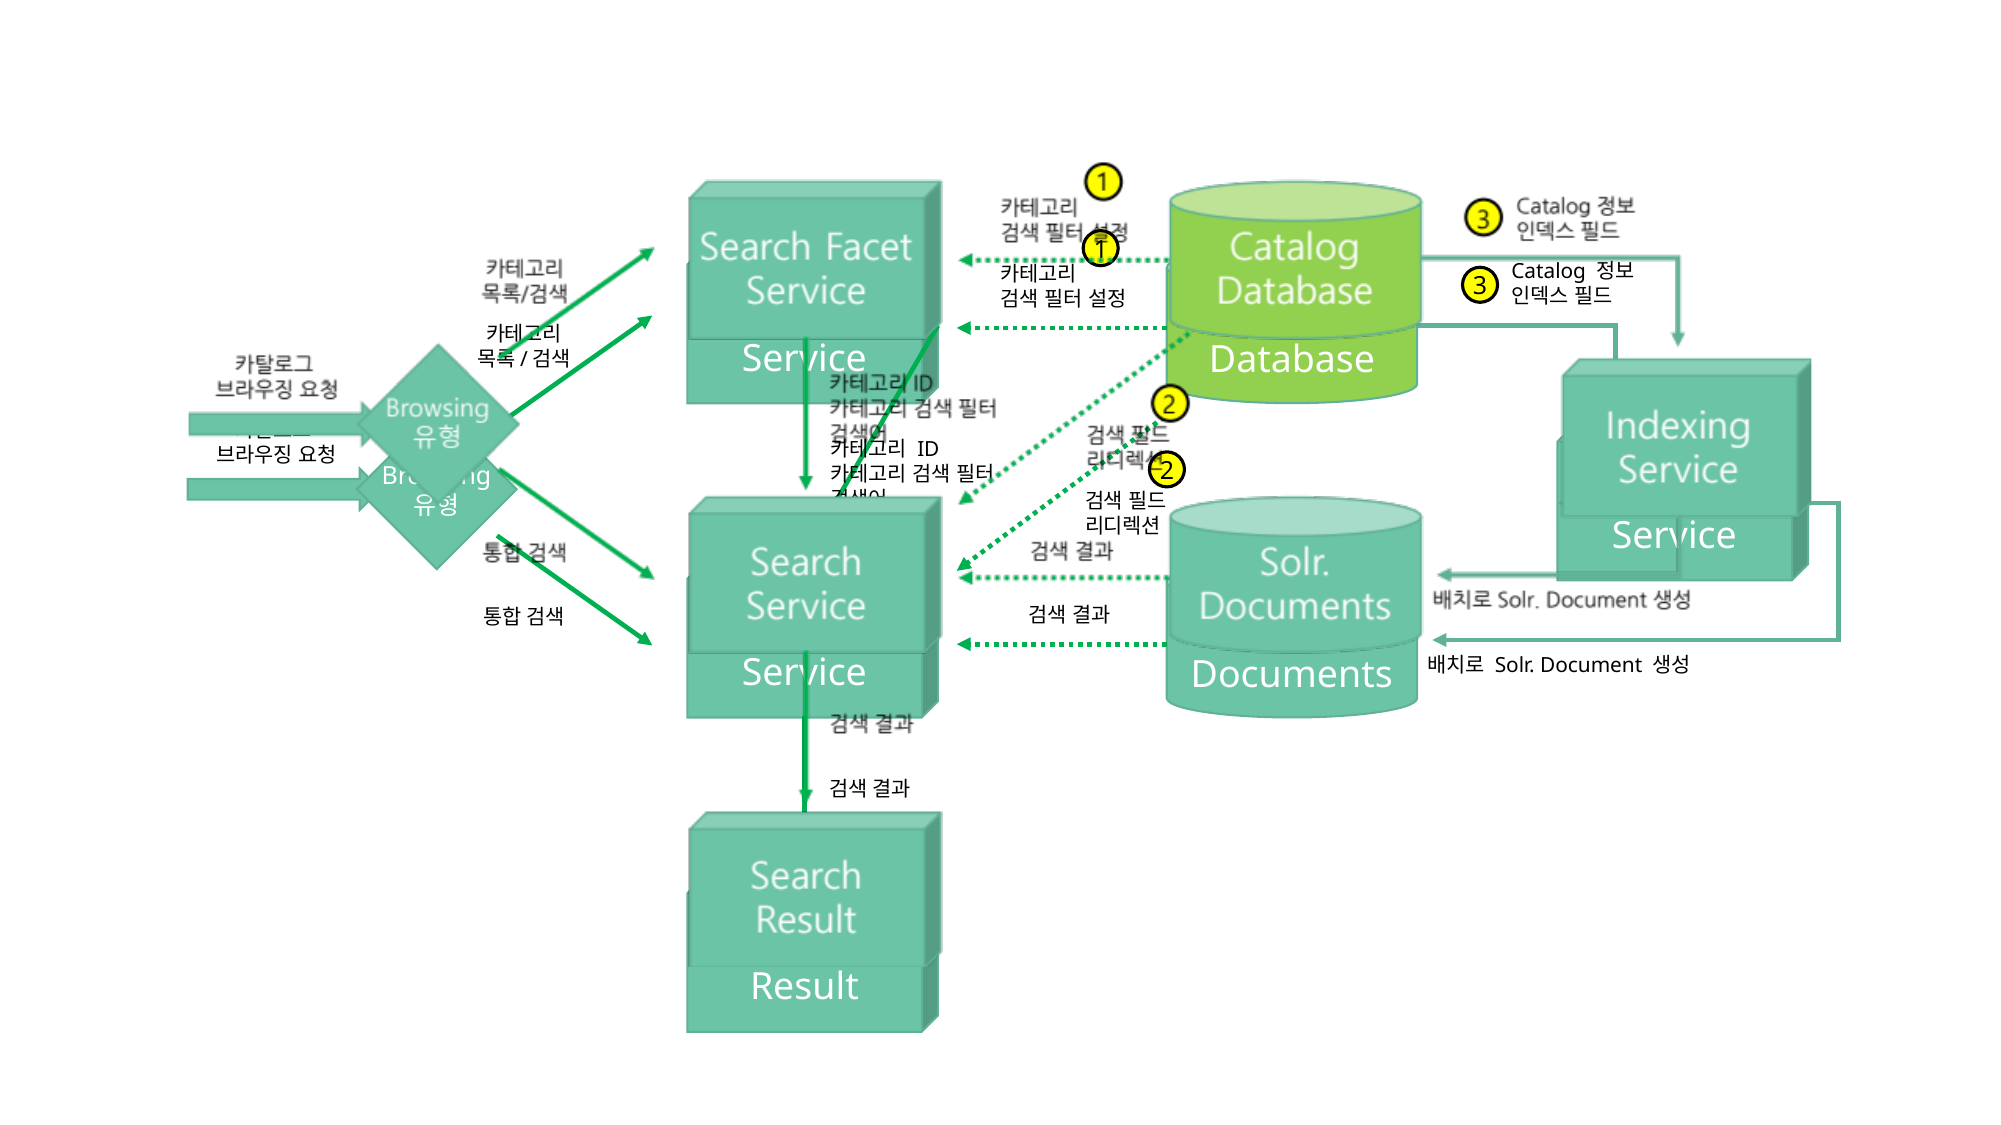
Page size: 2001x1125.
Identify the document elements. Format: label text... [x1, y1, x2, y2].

text_box Search Result [686, 967, 939, 1033]
picture [188, 158, 1812, 967]
